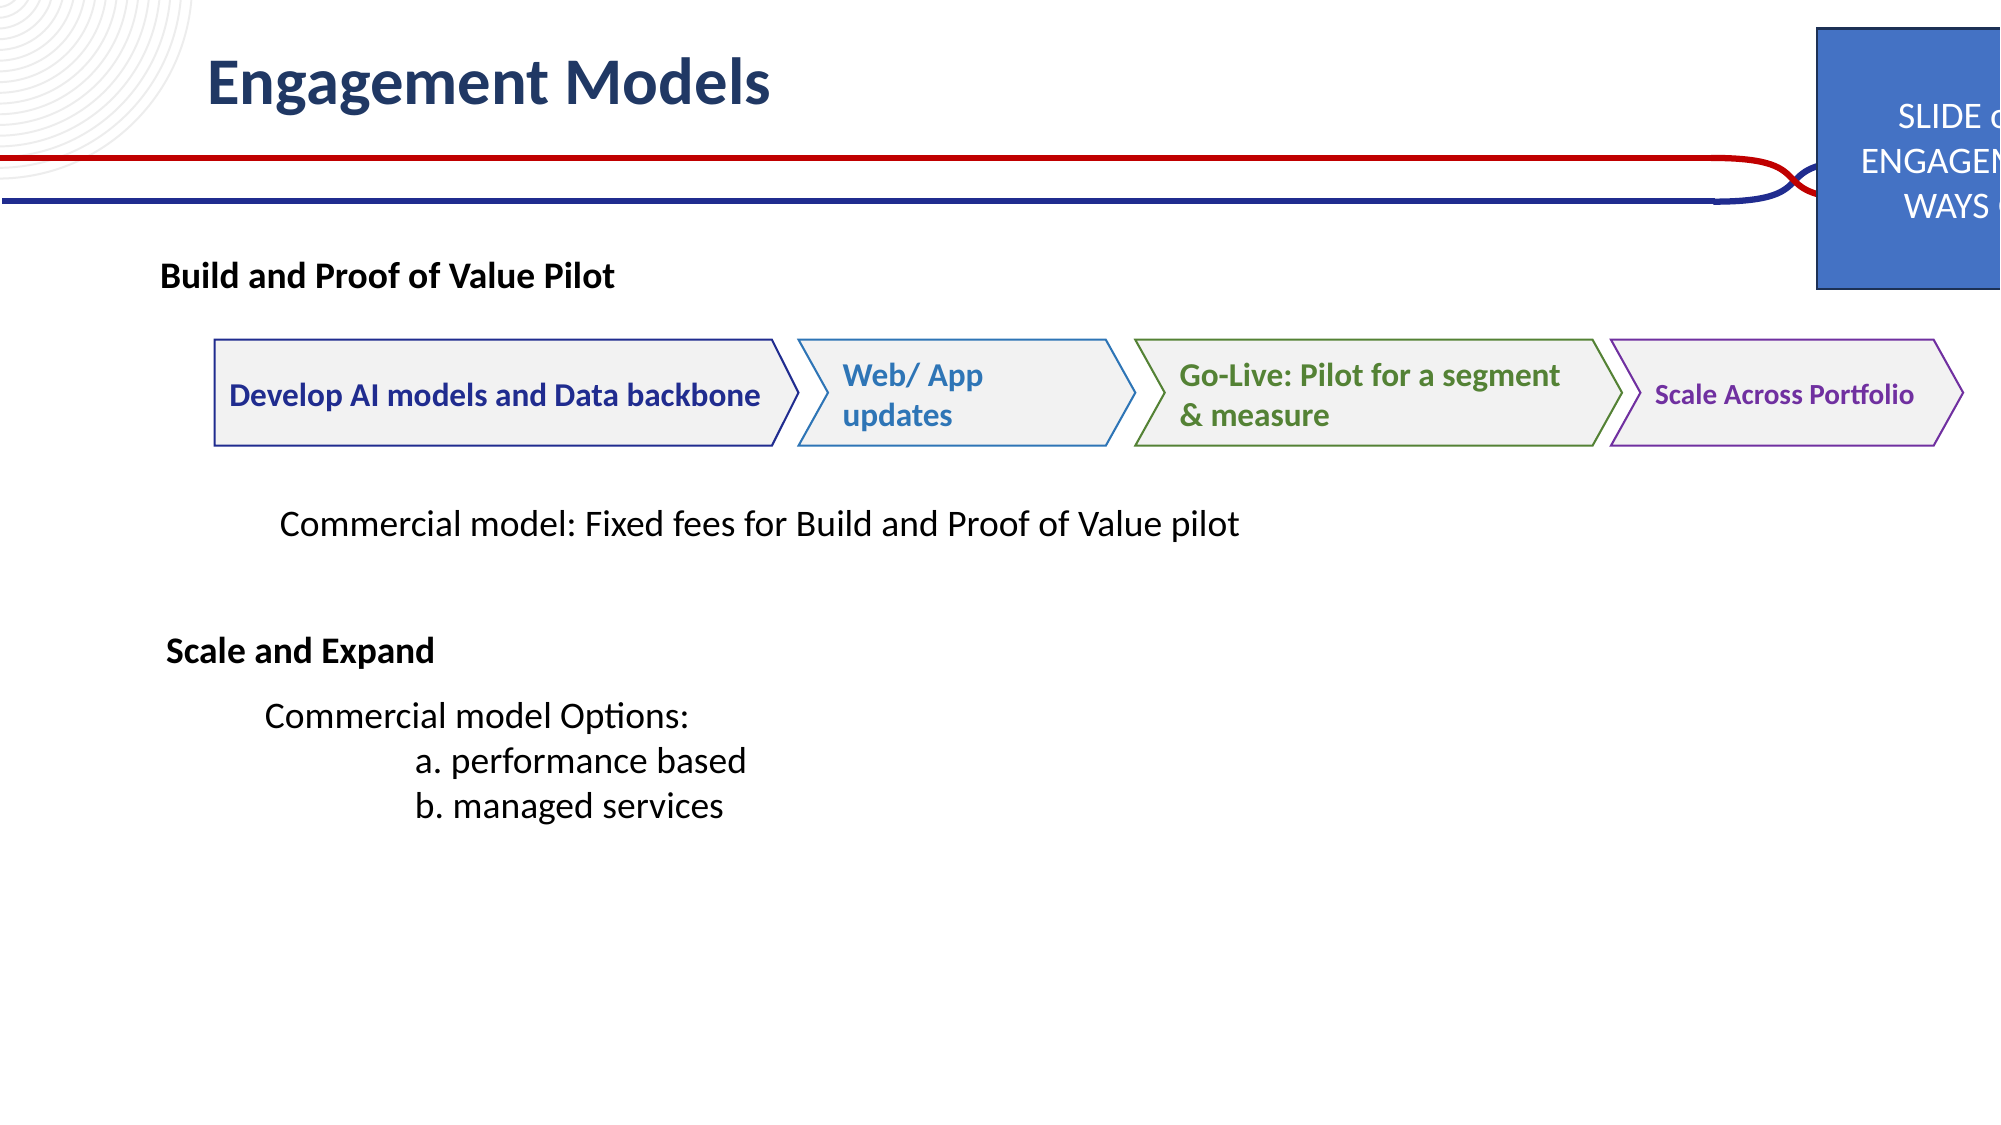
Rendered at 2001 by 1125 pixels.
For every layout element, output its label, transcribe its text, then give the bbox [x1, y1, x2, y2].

text_box Scale Across Portfolio [1609, 338, 1965, 447]
text_box Commercial model: Fixed fees for Build and Proof of Value pilot [265, 491, 1256, 551]
text_box Commercial model Options: a. performance based b. managed services [250, 683, 763, 834]
text_box Scale and Expand [151, 618, 1900, 679]
text_box Develop AI models and Data backbone [213, 338, 800, 447]
text_box SLIDE or SECTION 7: ENGAGEMENT MODEL or WAYS OF WORKING [1816, 27, 2000, 290]
text_box Web/ App updates [796, 338, 1137, 447]
text_box Go-Live: Pilot for a segment & measure [1133, 338, 1624, 447]
text_box Build and Proof of Value Pilot [145, 244, 1894, 304]
title Engagement Models [192, 32, 1816, 135]
